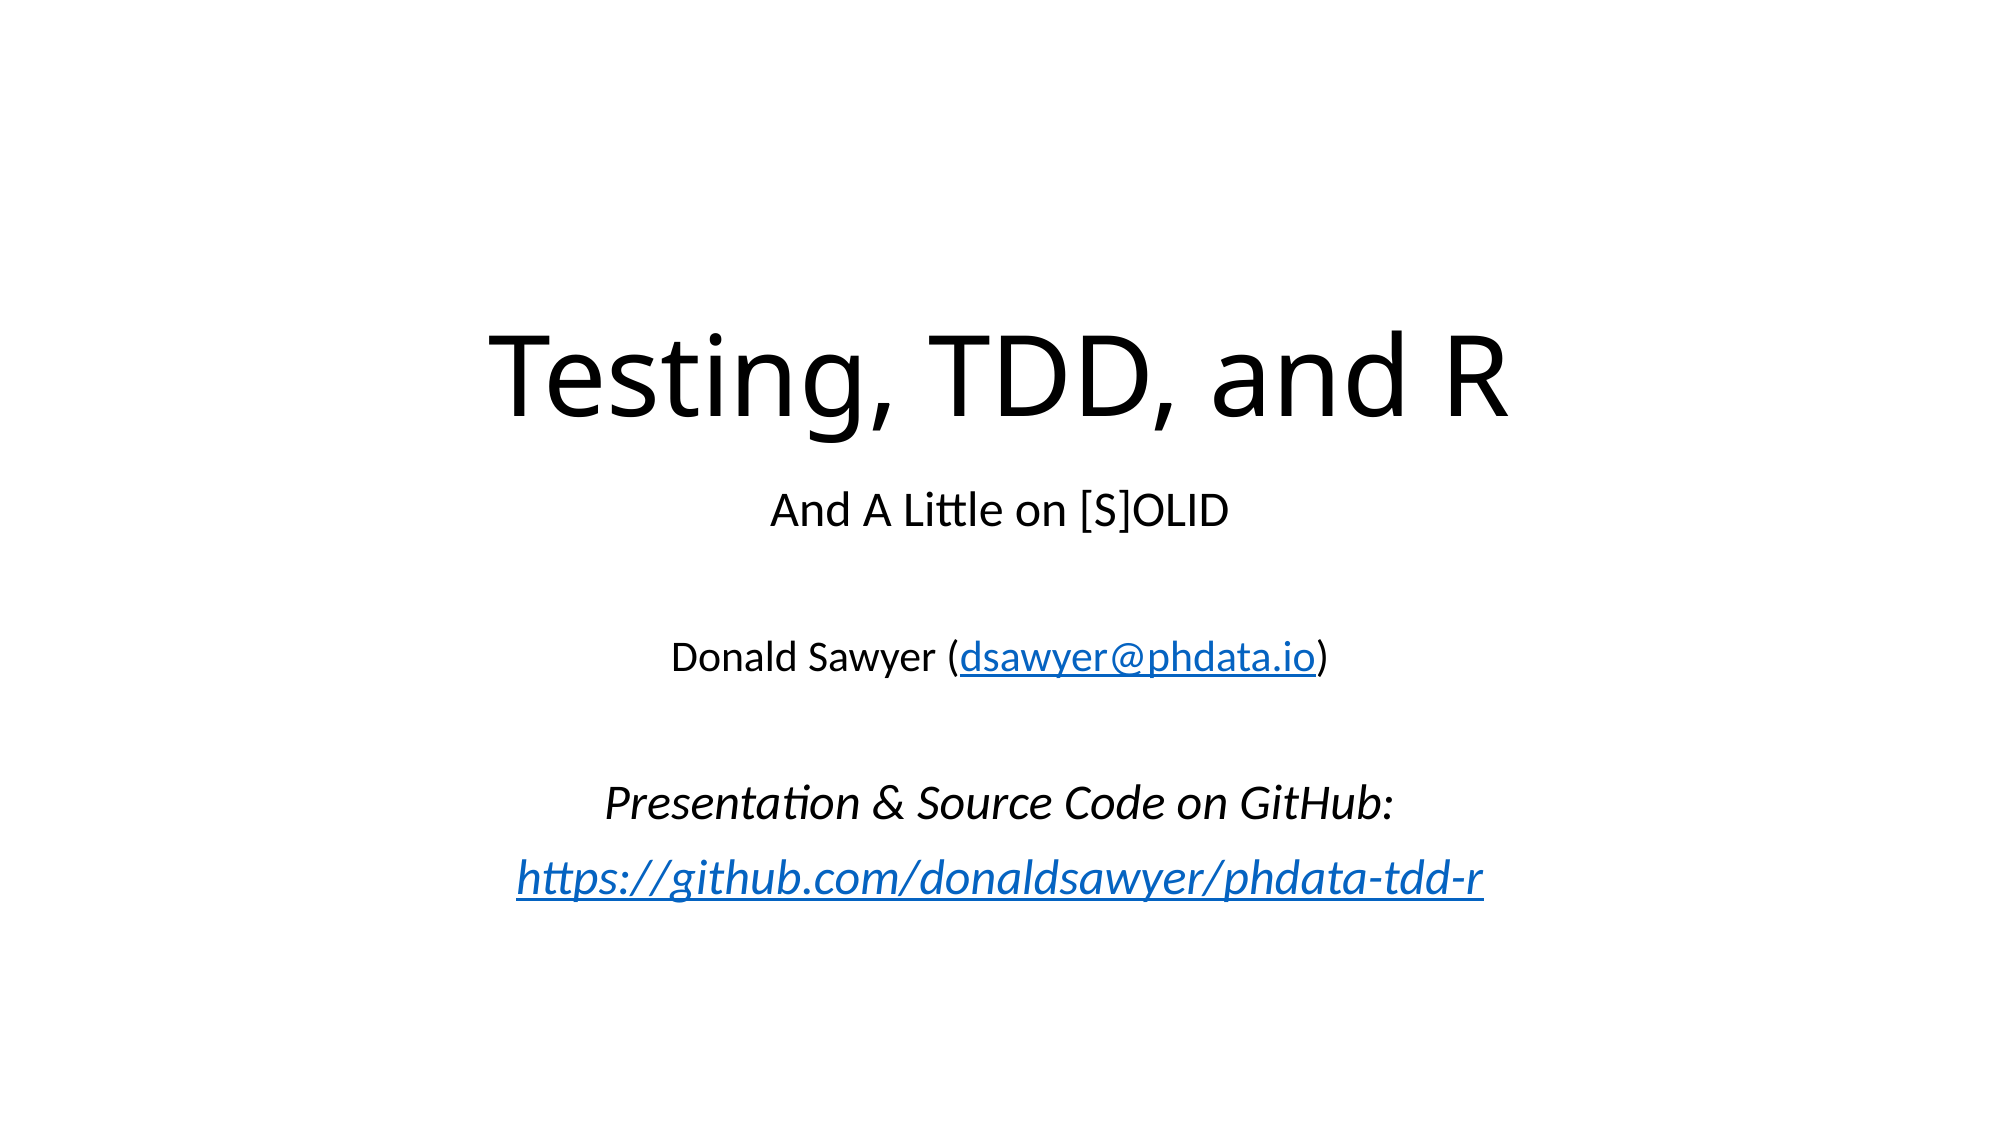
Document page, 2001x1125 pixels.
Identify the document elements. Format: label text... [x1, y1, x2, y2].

title Testing, TDD, and R [249, 184, 1750, 476]
subtitle And A Little on [S]OLID Donald Sawyer (dsawyer@phdata.io) Presentation & Source Code on GitHub: https://github.com/donaldsawyer/phdata-tdd-r [249, 476, 1750, 955]
